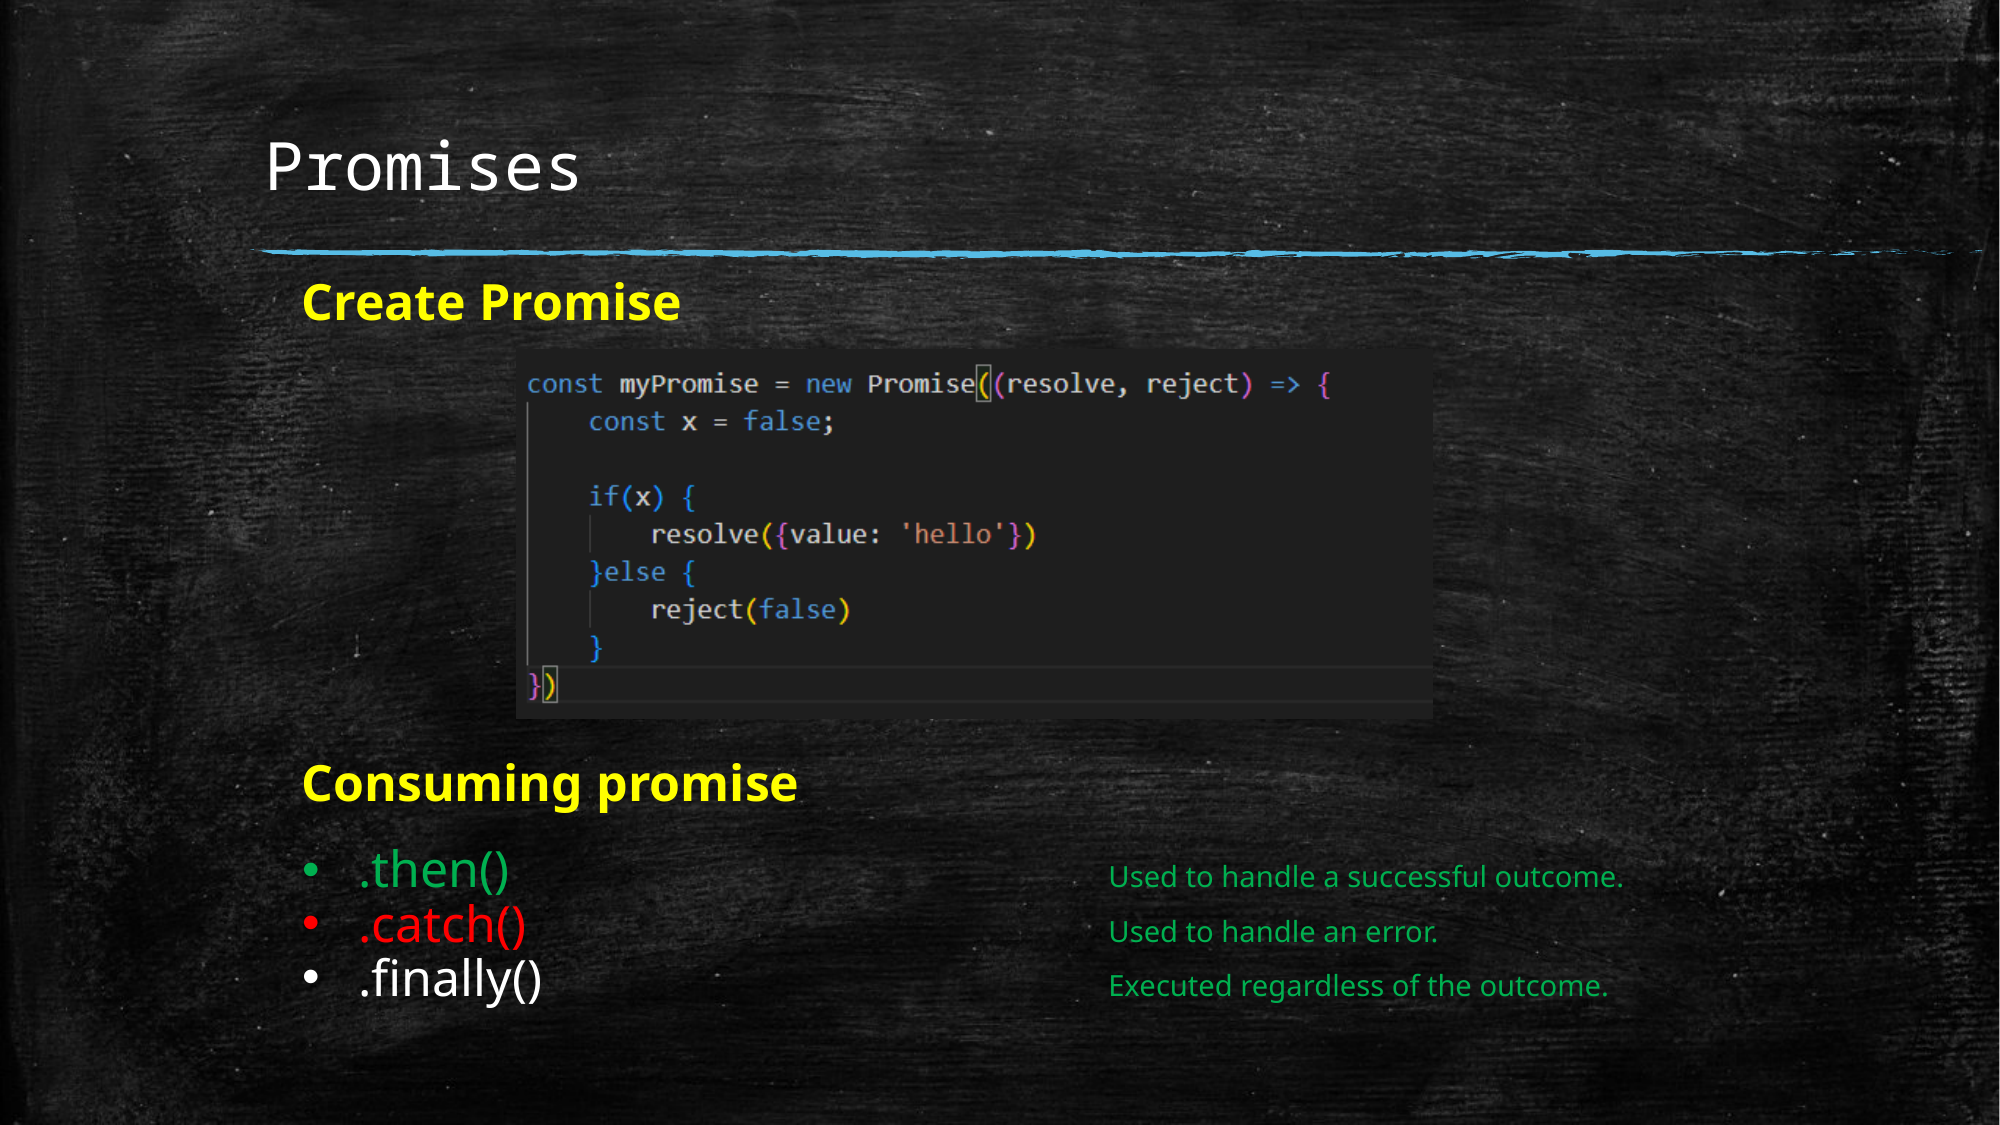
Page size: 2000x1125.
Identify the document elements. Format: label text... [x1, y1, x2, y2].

text_box .then() Used to handle a successful outcome. .catch() Used to handle an error. .finally() Executed regardless of the outcome. [287, 837, 1750, 1015]
title Promises [249, 45, 1750, 213]
text_box Create Promise [287, 269, 975, 339]
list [516, 349, 1433, 719]
text_box Consuming promise [287, 750, 975, 820]
